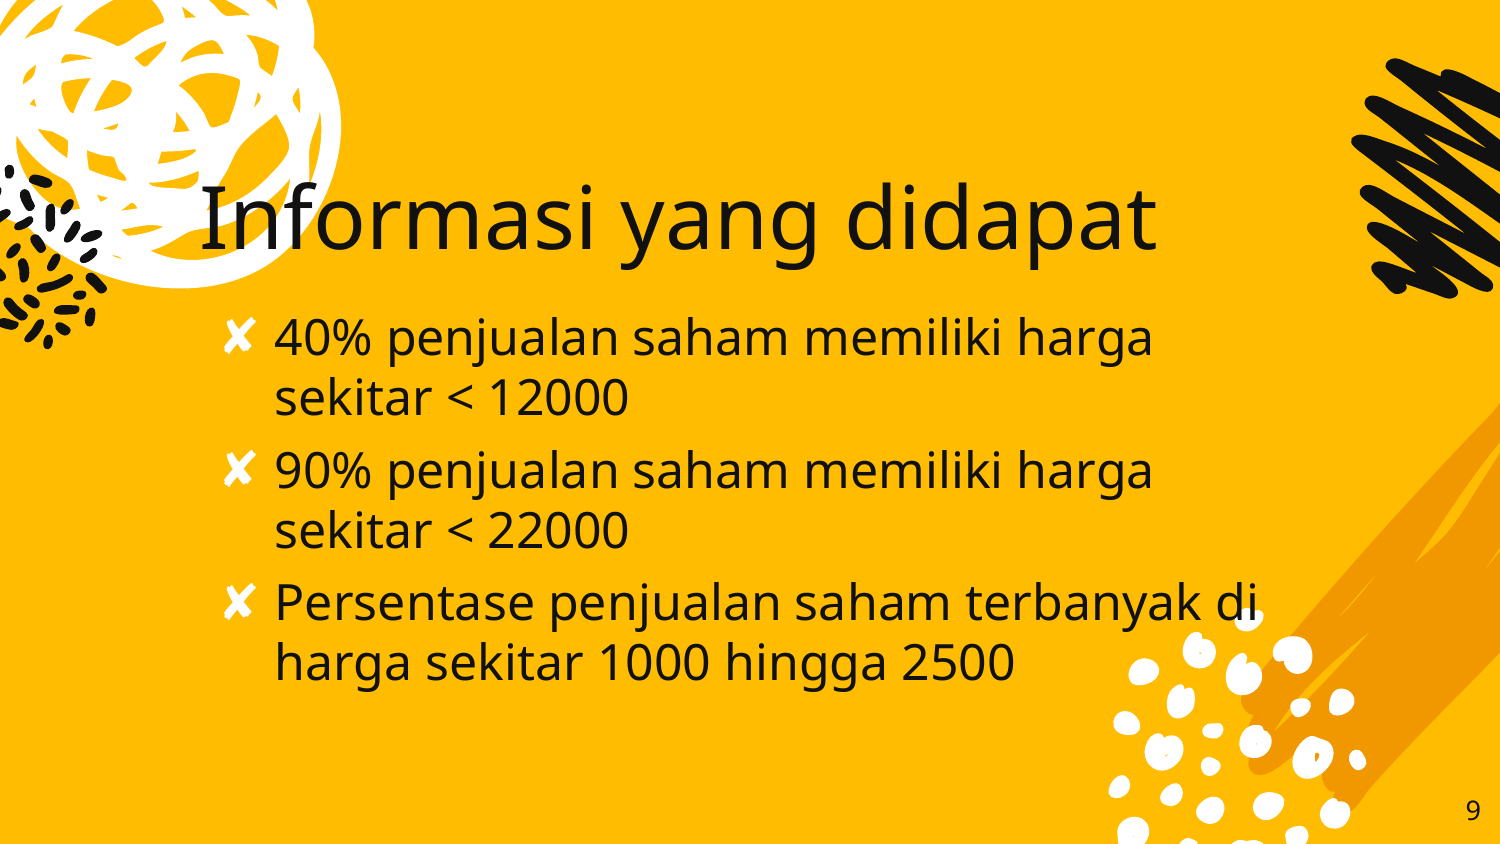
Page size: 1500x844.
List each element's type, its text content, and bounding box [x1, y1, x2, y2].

title Informasi yang didapat [199, 164, 1301, 267]
list 40% penjualan saham memiliki harga sekitar < 12000 90% penjualan saham memiliki harga sekitar < 22000 Persentase penjualan saham terbanyak di harga sekitar 1000 hingga 2500 [199, 305, 1301, 715]
slide_number 9 [1391, 779, 1482, 844]
